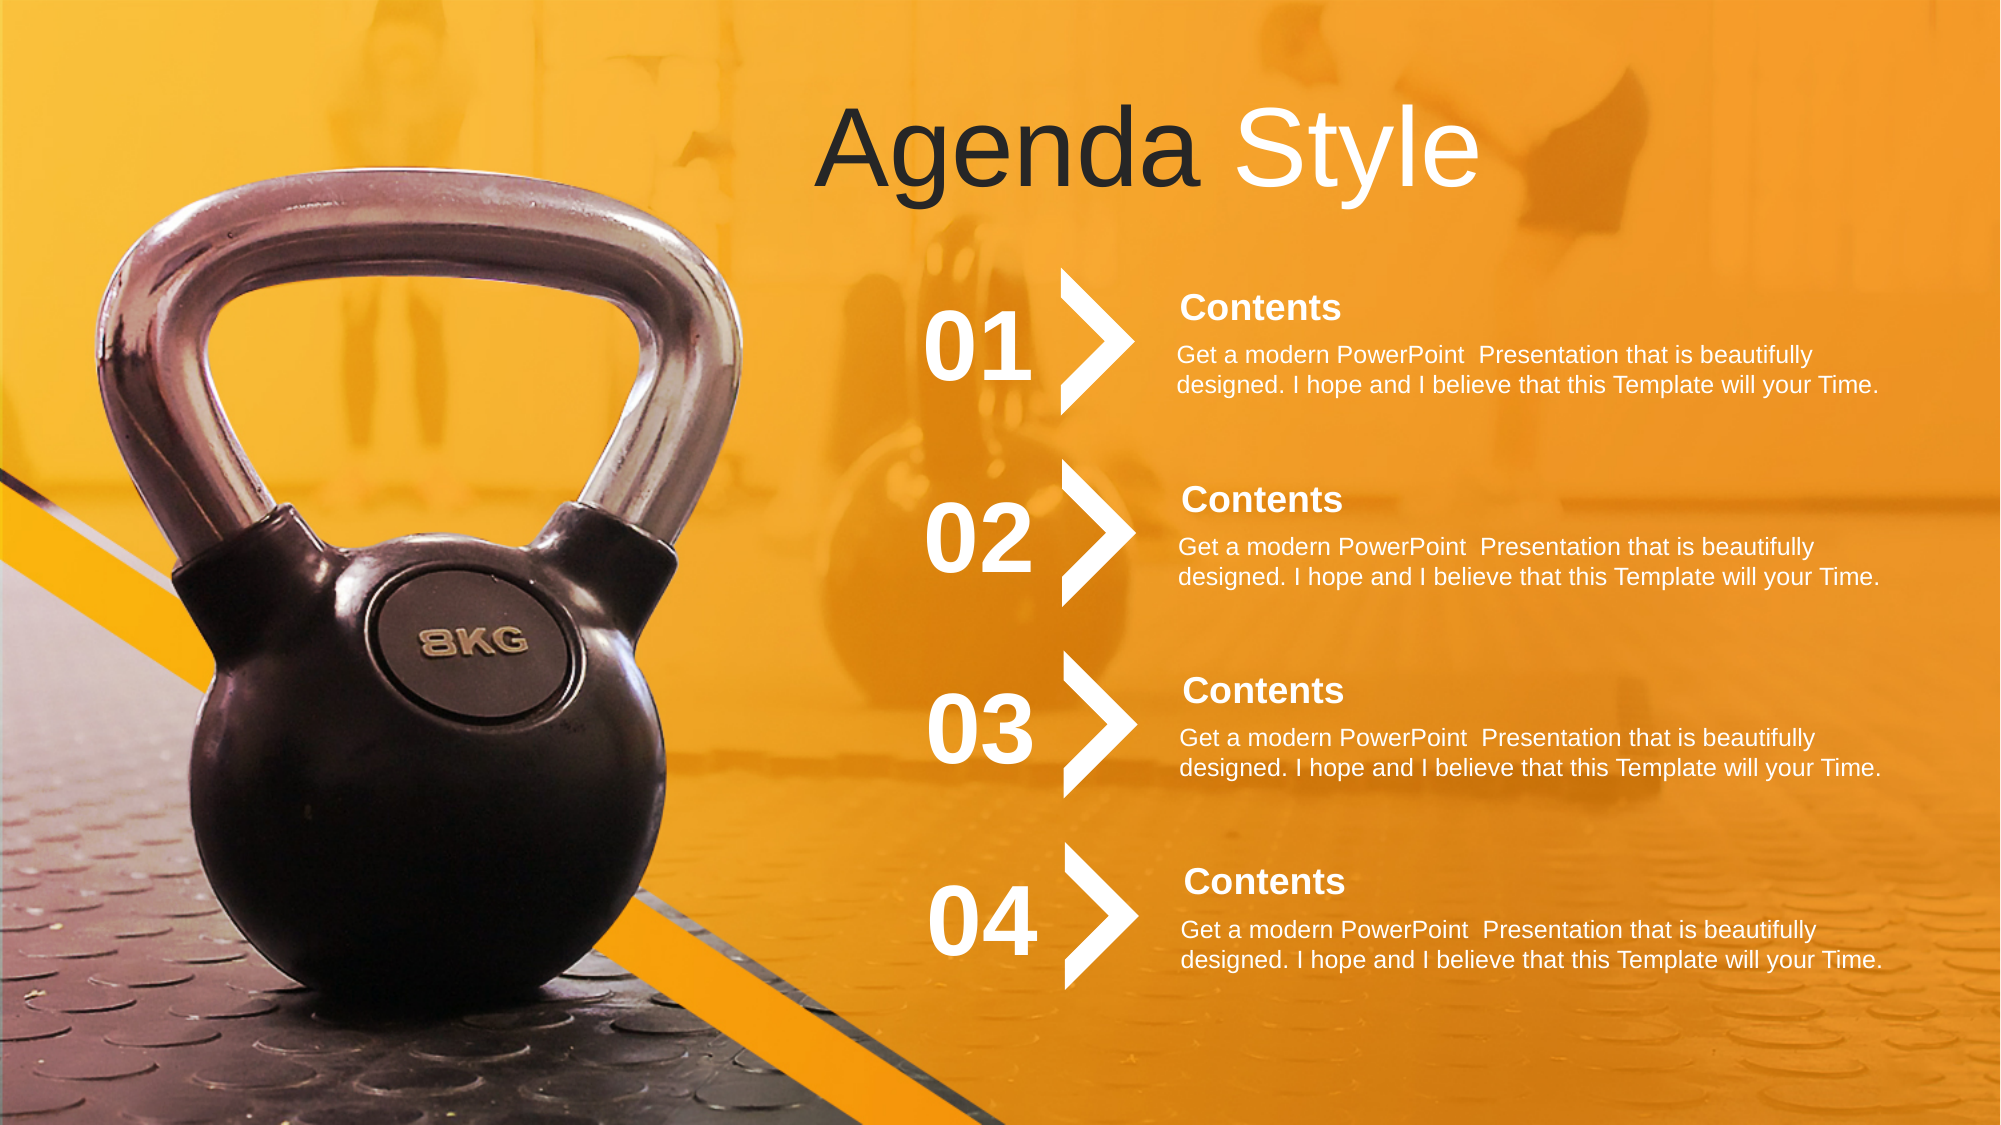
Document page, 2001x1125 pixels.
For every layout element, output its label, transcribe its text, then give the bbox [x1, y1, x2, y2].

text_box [903, 847, 1906, 985]
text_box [900, 464, 1903, 602]
text_box Agenda Style [799, 66, 2000, 216]
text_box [902, 656, 1904, 793]
picture [0, 0, 2001, 1125]
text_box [899, 273, 1902, 410]
